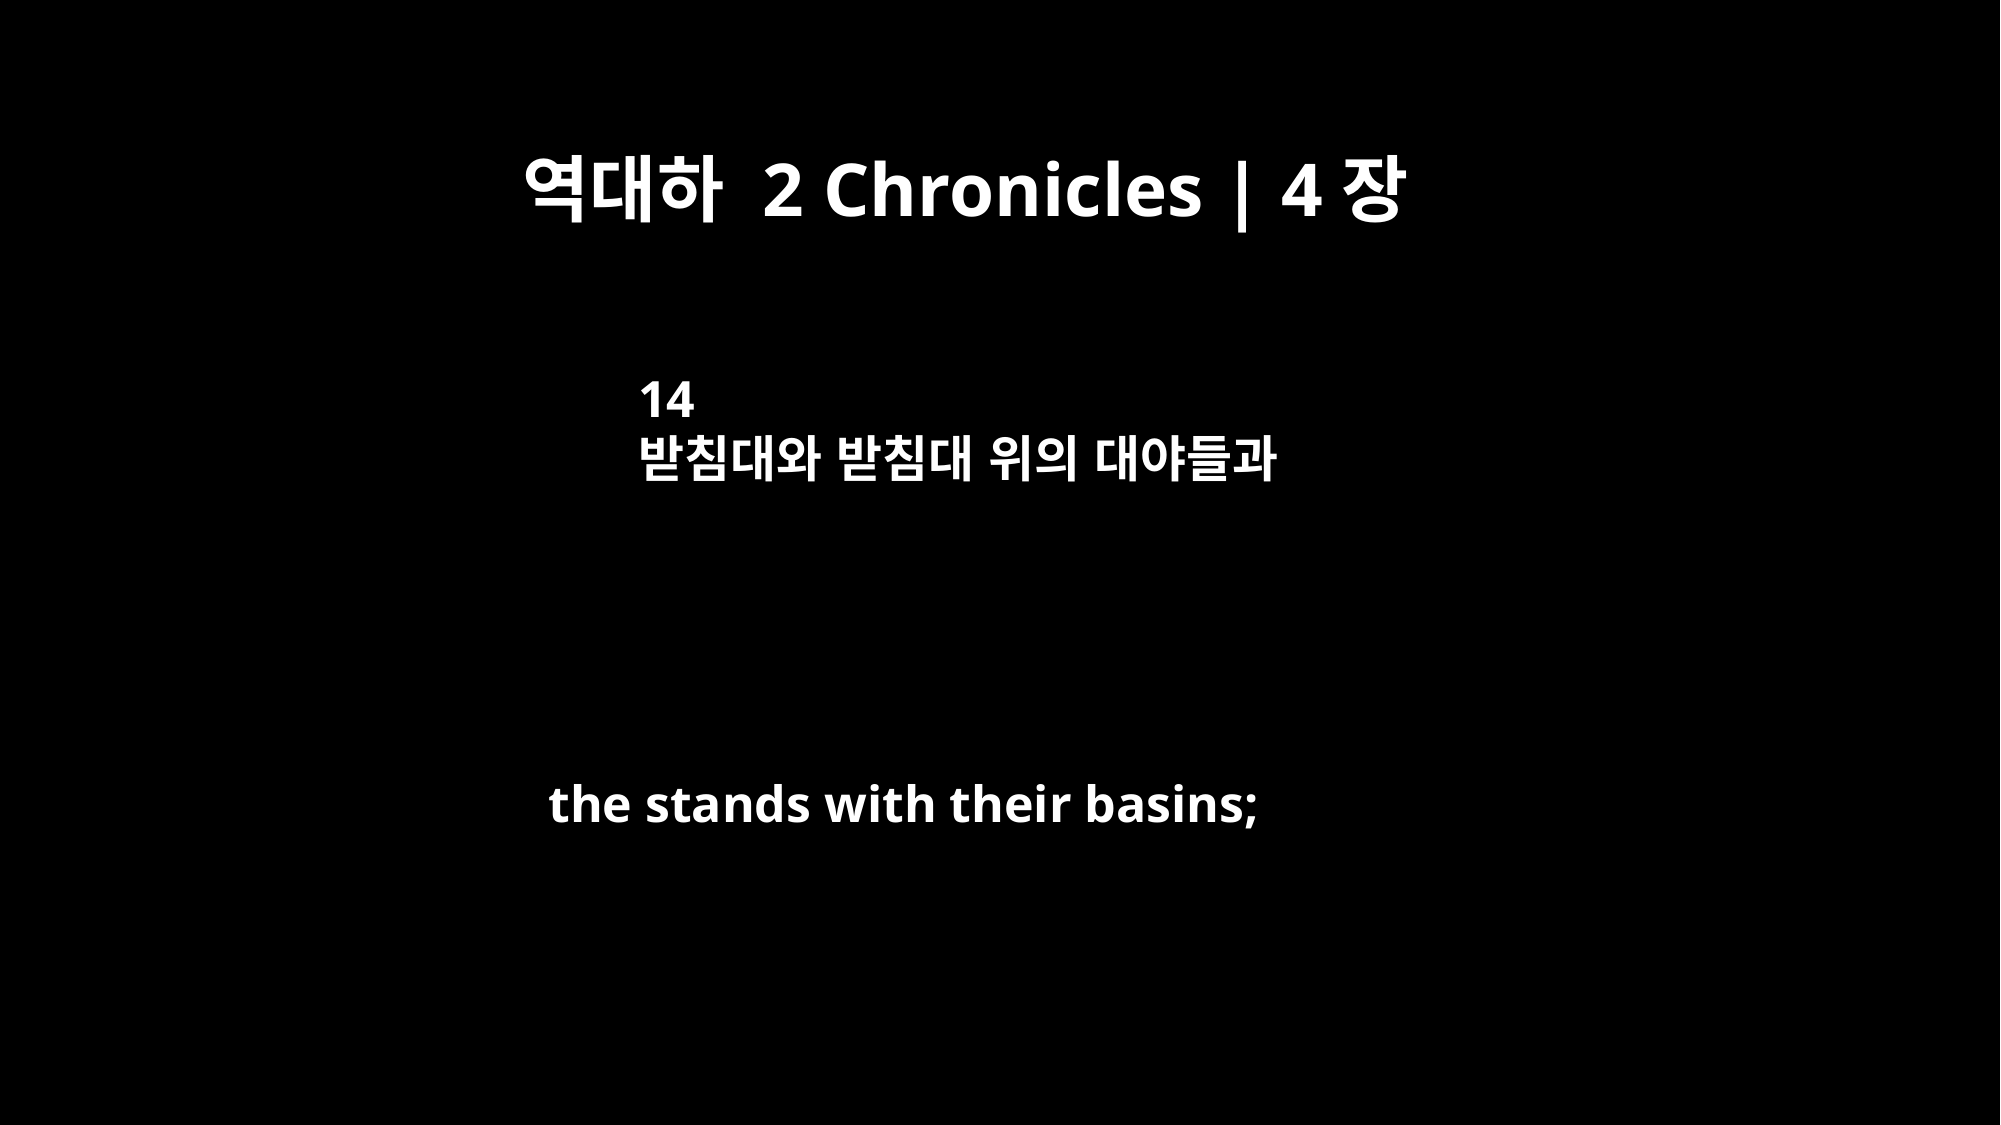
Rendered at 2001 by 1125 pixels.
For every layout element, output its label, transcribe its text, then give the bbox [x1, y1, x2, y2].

text_box 14 받침대와 받침대 위의 대야들과 [623, 359, 1294, 495]
text_box the stands with their basins; [533, 764, 1274, 840]
text_box 역대하 2 Chronicles | 4장 [507, 136, 1424, 239]
